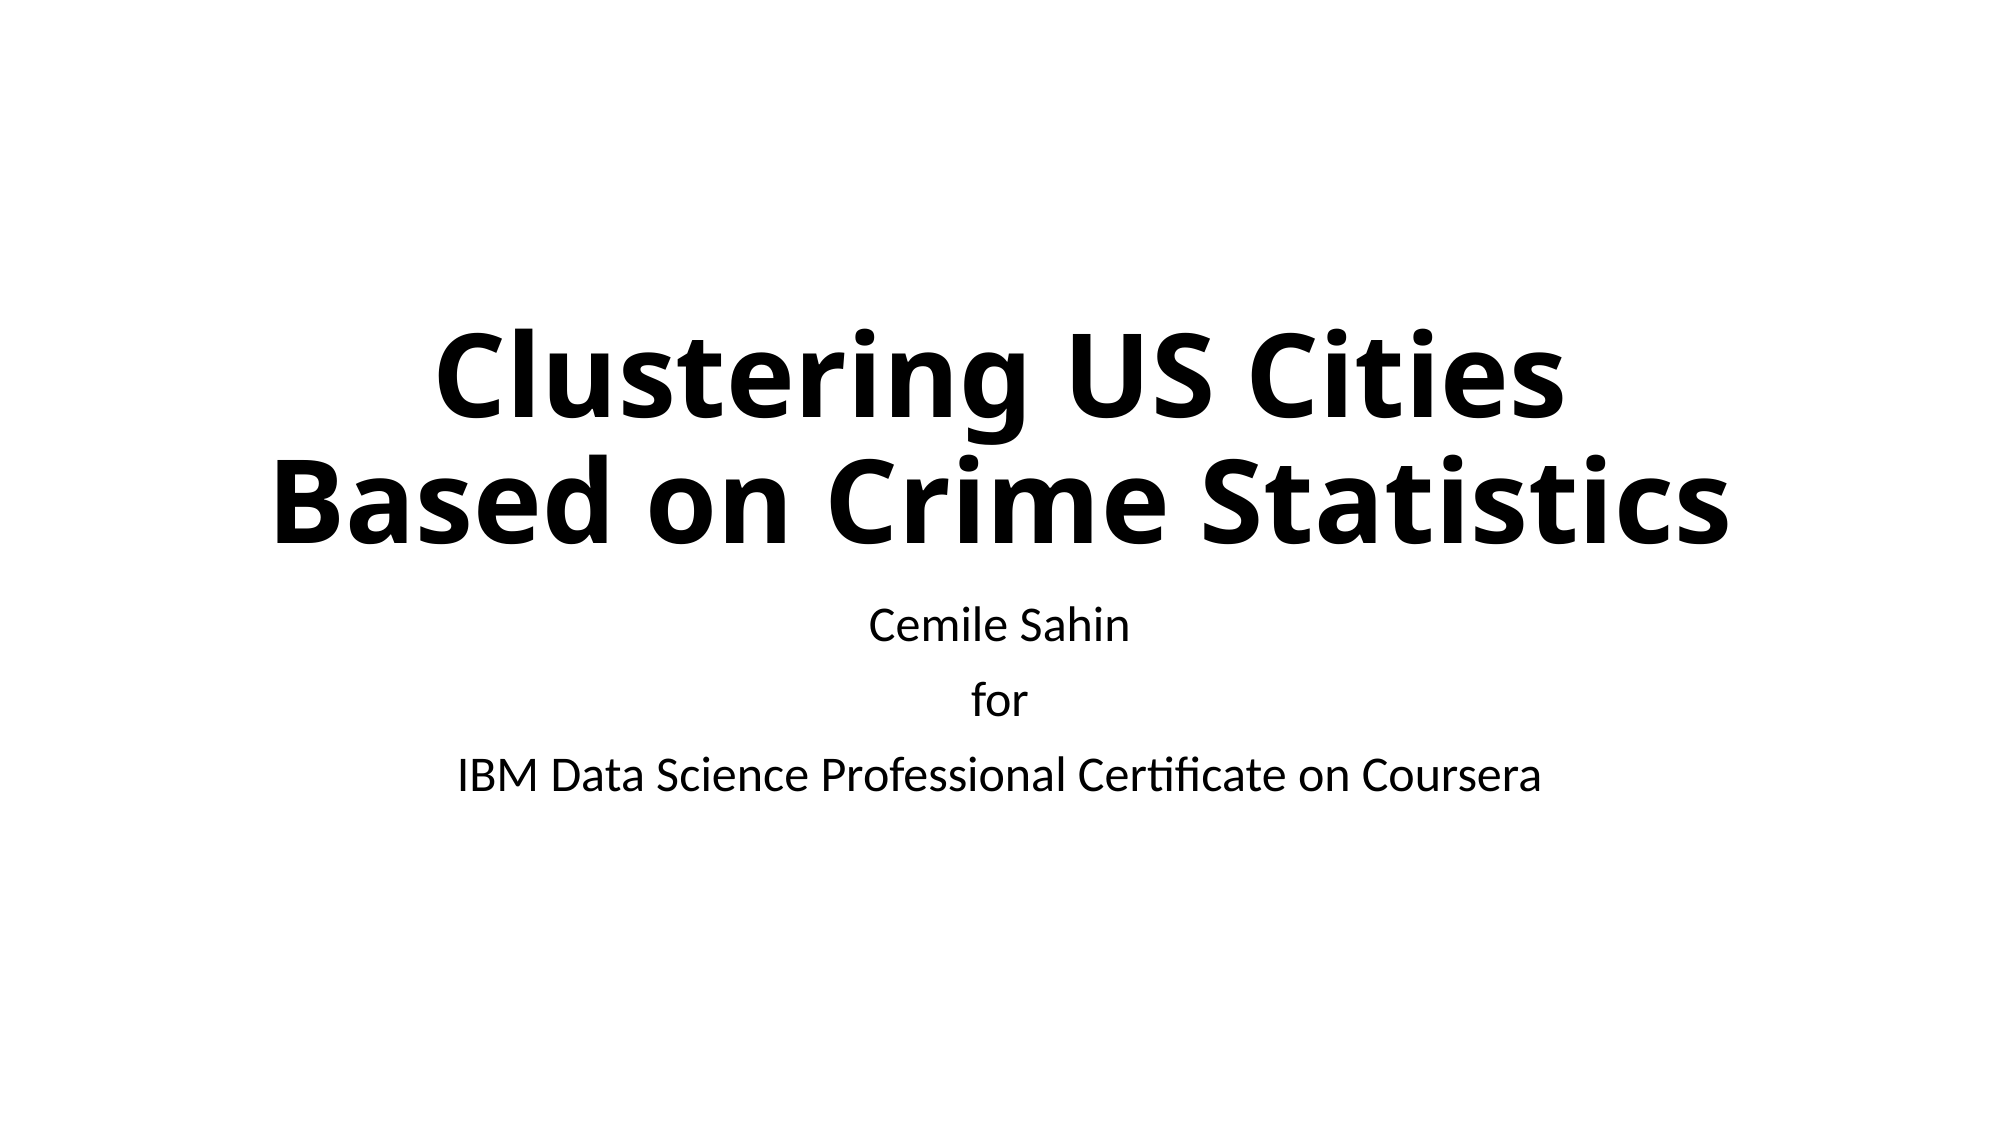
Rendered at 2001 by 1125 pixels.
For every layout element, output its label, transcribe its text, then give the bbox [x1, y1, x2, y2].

subtitle Cemile Sahin for IBM Data Science Professional Certificate on Coursera [249, 590, 1750, 863]
title Clustering US Cities Based on Crime Statistics [249, 184, 1750, 576]
